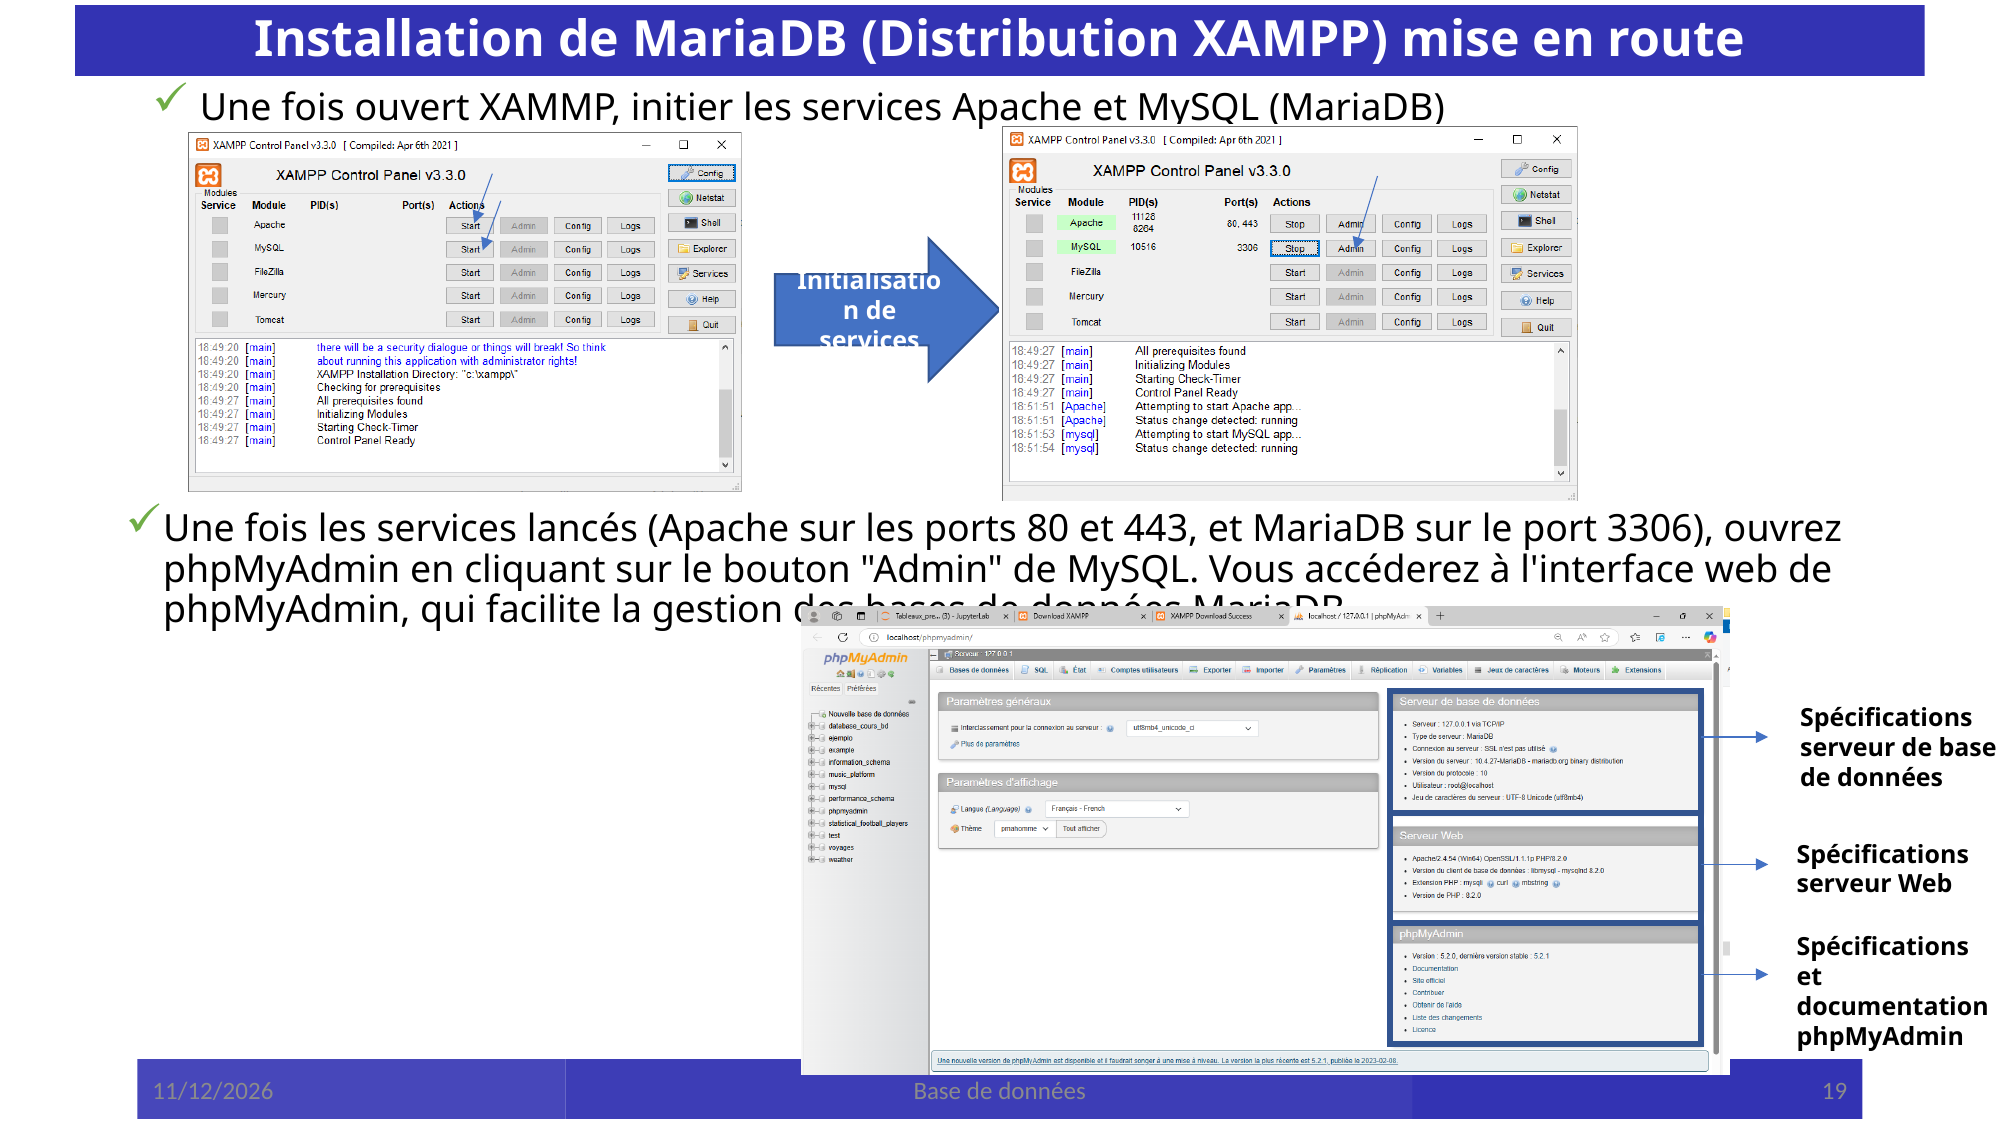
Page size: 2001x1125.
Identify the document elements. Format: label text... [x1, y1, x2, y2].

text_box Spécifications et documentation phpMyAdmin [1781, 923, 2000, 1058]
text_box Spécifications serveur Web [1781, 830, 2000, 906]
text_box Initialisation de services [773, 235, 999, 384]
text_box Spécifications serveur de base de données [1785, 694, 2000, 799]
footer Base de données [565, 1059, 1412, 1120]
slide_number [137, 1059, 565, 1120]
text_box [188, 131, 742, 492]
list Une fois ouvert XAMMP, initier les services Apache et MySQL (MariaDB) [137, 80, 1786, 147]
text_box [999, 124, 1578, 501]
slide_number 19 [1412, 1059, 1863, 1120]
text_box Une fois les services lancés (Apache sur les ports 80 et 443, et MariaDB sur le port 3306), ouvrez phpMyAdmin en cliquant sur le bouton "Admin" de MySQL. Vous accéderez à l'interface web de phpMyAdmin, qui facilite la gestion des bases de données MariaDB. [110, 501, 1932, 568]
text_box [1700, 736, 1769, 975]
title Installation de MariaDB (Distribution XAMPP) mise en route [75, 5, 1925, 76]
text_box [801, 606, 1729, 1075]
